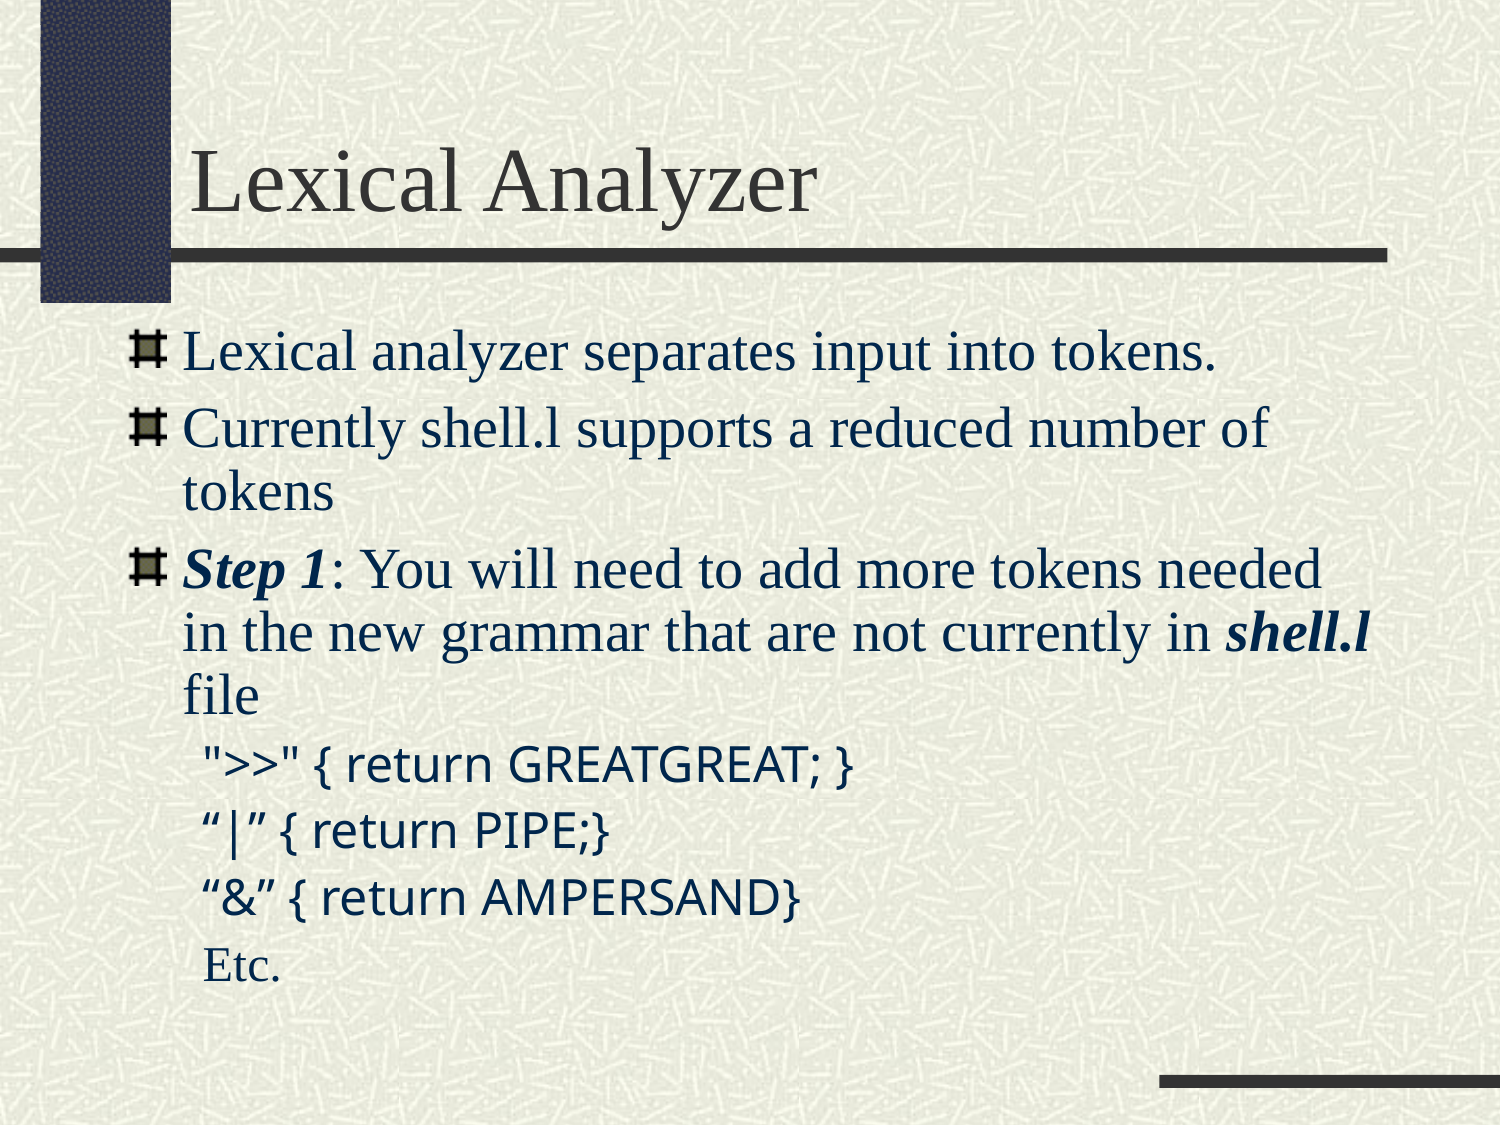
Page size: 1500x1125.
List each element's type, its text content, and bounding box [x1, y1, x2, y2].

text_box Lexical analyzer separates input into tokens. Currently shell.l supports a reduced number of tokens Step 1: You will need to add more tokens needed in the new grammar that are not currently in shell.l file ">>" { return GREATGREAT; } “|” { return PIPE;} “&” { return AMPERSAND} Etc. [112, 312, 1388, 1000]
picture [0, 0, 1500, 1125]
text_box Lexical Analyzer [174, 50, 1450, 238]
